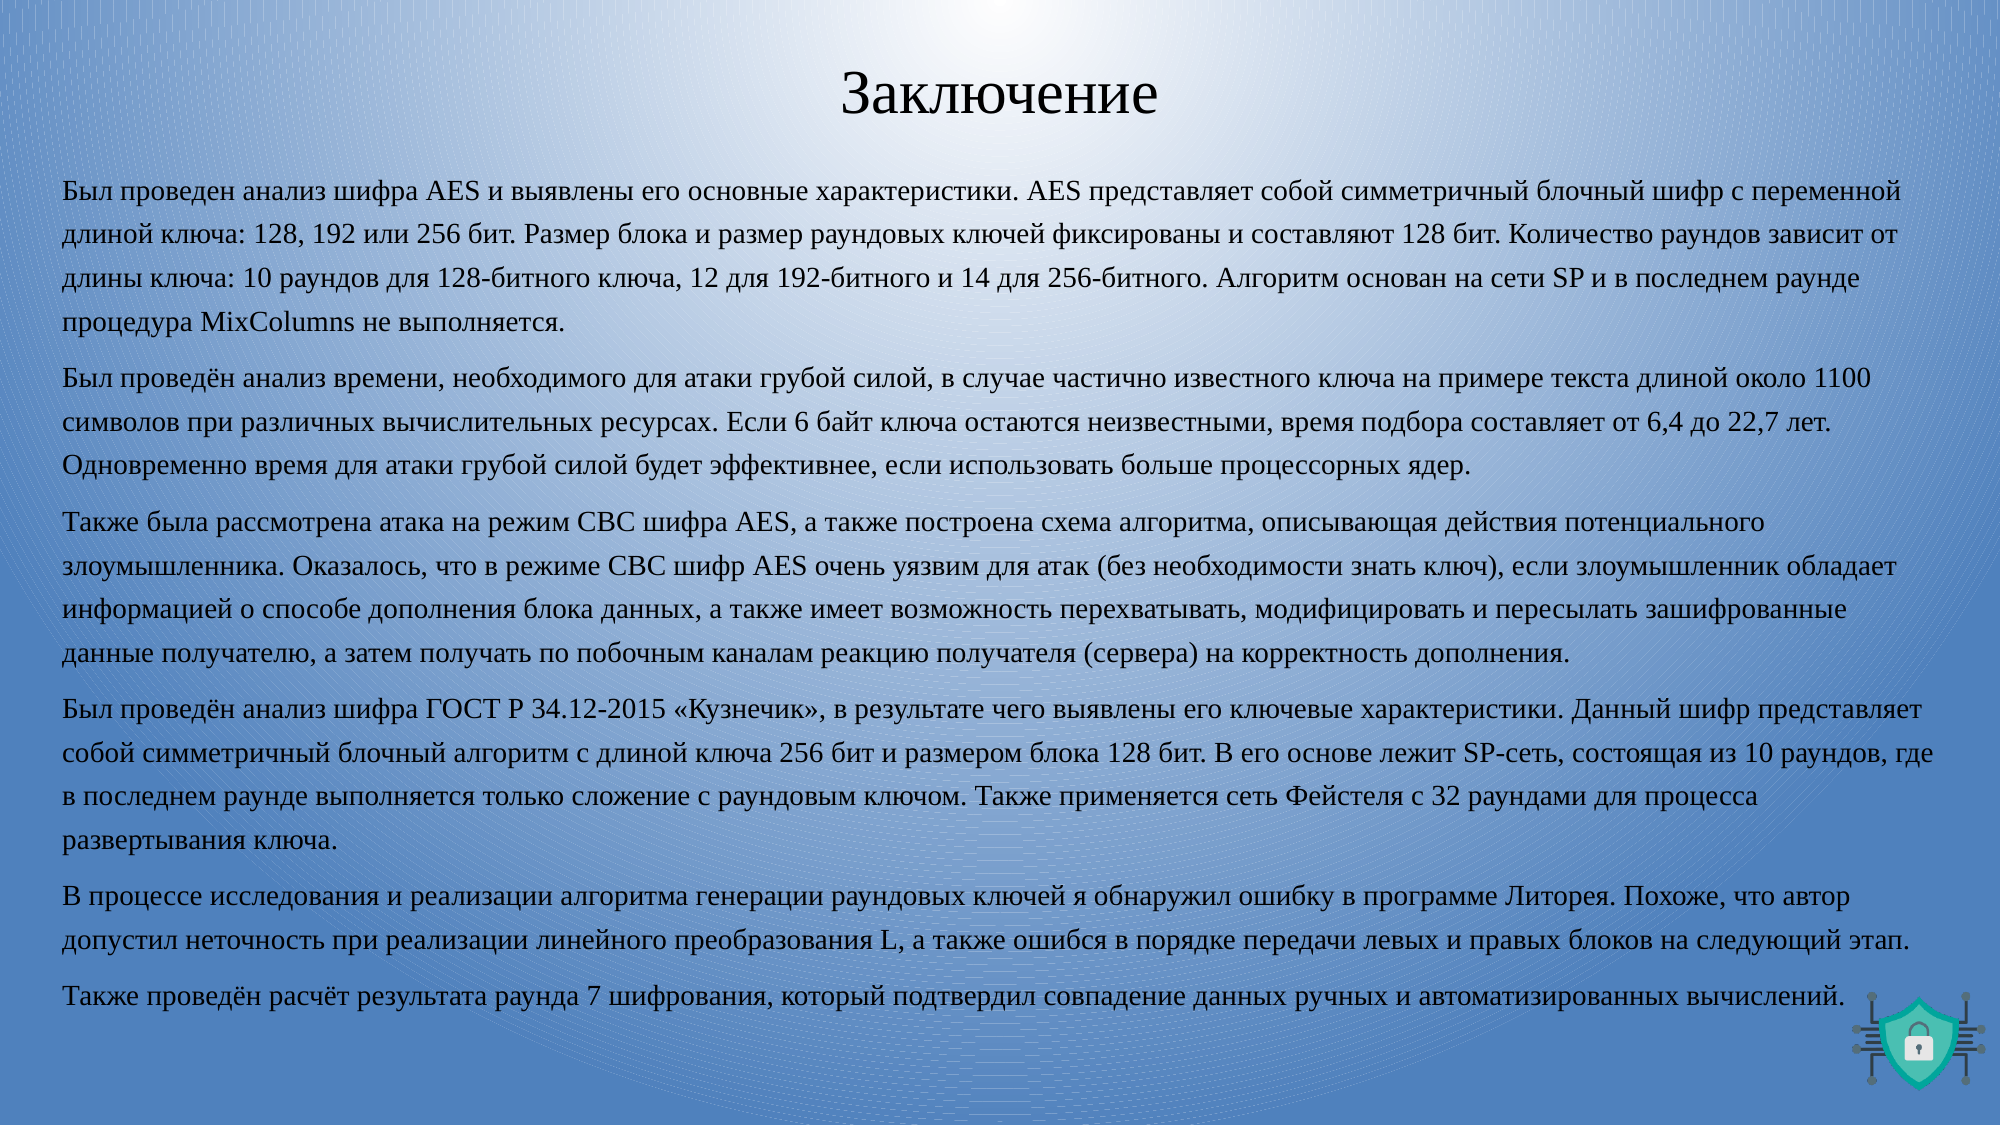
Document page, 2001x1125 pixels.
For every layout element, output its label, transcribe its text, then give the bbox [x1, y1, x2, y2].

text_box [47, 303, 1953, 490]
text_box Был проведен анализ шифра AES и выявлены его основные характеристики. AES представляет собой симметричный блочный шифр с переменной длиной ключа: 128, 192 или 256 бит. Размер блока и размер раундовых ключей фиксированы и составляют 128 бит. Количество раундов зависит от длины ключа: 10 раундов для 128-битного ключа, 12 для 192-битного и 14 для 256-битного. Алгоритм основан на сети SP и в последнем раунде процедура MixColumns не выполняется. Был проведён анализ времени, необходимого для атаки грубой силой, в случае частично известного ключа на примере текста длиной около 1100 символов при различных вычислительных ресурсах. Если 6 байт ключа остаются неизвестными, время подбора составляет от 6,4 до 22,7 лет. Одновременно время для атаки грубой силой будет эффективнее, если использовать больше процессорных ядер. Также была рассмотрена атака на режим CBC шифра AES, а также построена схема алгоритма, описывающая действия потенциального злоумышленника. Оказалось, что в режиме CBC шифр AES очень уязвим для атак (без необходимости знать ключ), если злоумышленник обладает информацией о способе дополнения блока данных, а также имеет возможность перехватывать, модифицировать и пересылать зашифрованные данные получателю, а затем получать по побочным каналам реакцию получателя (сервера) на корректность дополнения. Был проведён анализ шифра ГОСТ Р 34.12-2015 «Кузнечик», в результате чего выявлены его ключевые характеристики. Данный шифр представляет собой симметричный блочный алгоритм с длиной ключа 256 бит и размером блока 128 бит. В его основе лежит SP-сеть, состоящая из 10 раундов, где в последнем раунде выполняется только сложение с раундовым ключом. Также применяется сеть Фейстеля с 32 раундами для процесса развертывания ключа. В процессе исследования и реализации алгоритма генерации раундовых ключей я обнаружил ошибку в программе Литорея. Похоже, что автор допустил неточность при реализации линейного преобразования L, а также ошибся в порядке передачи левых и правых блоков на следующий этап. Также проведён расчёт результата раунда 7 шифрования, который подтвердил совпадение данных ручных и автоматизированных вычислений. [47, 490, 1953, 1088]
picture [1837, 956, 2000, 1125]
text_box Был проведен анализ шифра AES и выявлены его основные характеристики. AES представляет собой симметричный блочный шифр с переменной длиной ключа: 128, 192 или 256 бит. Размер блока и размер раундовых ключей фиксированы и составляют 128 бит. Количество раундов зависит от длины ключа: 10 раундов для 128-битного ключа, 12 для 192-битного и 14 для 256-битного. Алгоритм основан на сети SP и в последнем раунде процедура MixColumns не выполняется. Был проведён анализ времени, необходимого для атаки грубой силой, в случае частично известного ключа на примере текста длиной около 1100 символов при различных вычислительных ресурсах. Если 6 байт ключа остаются неизвестными, время подбора составляет от 6,4 до 22,7 лет. Одновременно время для атаки грубой силой будет эффективнее, если использовать больше процессорных ядер. Также была рассмотрена атака на режим CBC шифра AES, а также построена схема алгоритма, описывающая действия потенциального злоумышленника. Оказалось, что в режиме CBC шифр AES очень уязвим для атак (без необходимости знать ключ), если злоумышленник обладает информацией о способе дополнения блока данных, а также имеет возможность перехватывать, модифицировать и пересылать зашифрованные данные получателю, а затем получать по побочным каналам реакцию получателя (сервера) на корректность дополнения. Был проведён анализ шифра ГОСТ Р 34.12-2015 «Кузнечик», в результате чего выявлены его ключевые характеристики. Данный шифр представляет собой симметричный блочный алгоритм с длиной ключа 256 бит и размером блока 128 бит. В его основе лежит SP-сеть, состоящая из 10 раундов, где в последнем раунде выполняется только сложение с раундовым ключом. Также применяется сеть Фейстеля с 32 раундами для процесса развертывания ключа. В процессе исследования и реализации алгоритма генерации раундовых ключей я обнаружил ошибку в программе Литорея. Похоже, что автор допустил неточность при реализации линейного преобразования L, а также ошибся в порядке передачи левых и правых блоков на следующий этап. Также проведён расчёт результата раунда 7 шифрования, который подтвердил совпадение данных ручных и автоматизированных вычислений. [47, 142, 1953, 303]
text_box Заключение [348, 0, 1652, 142]
